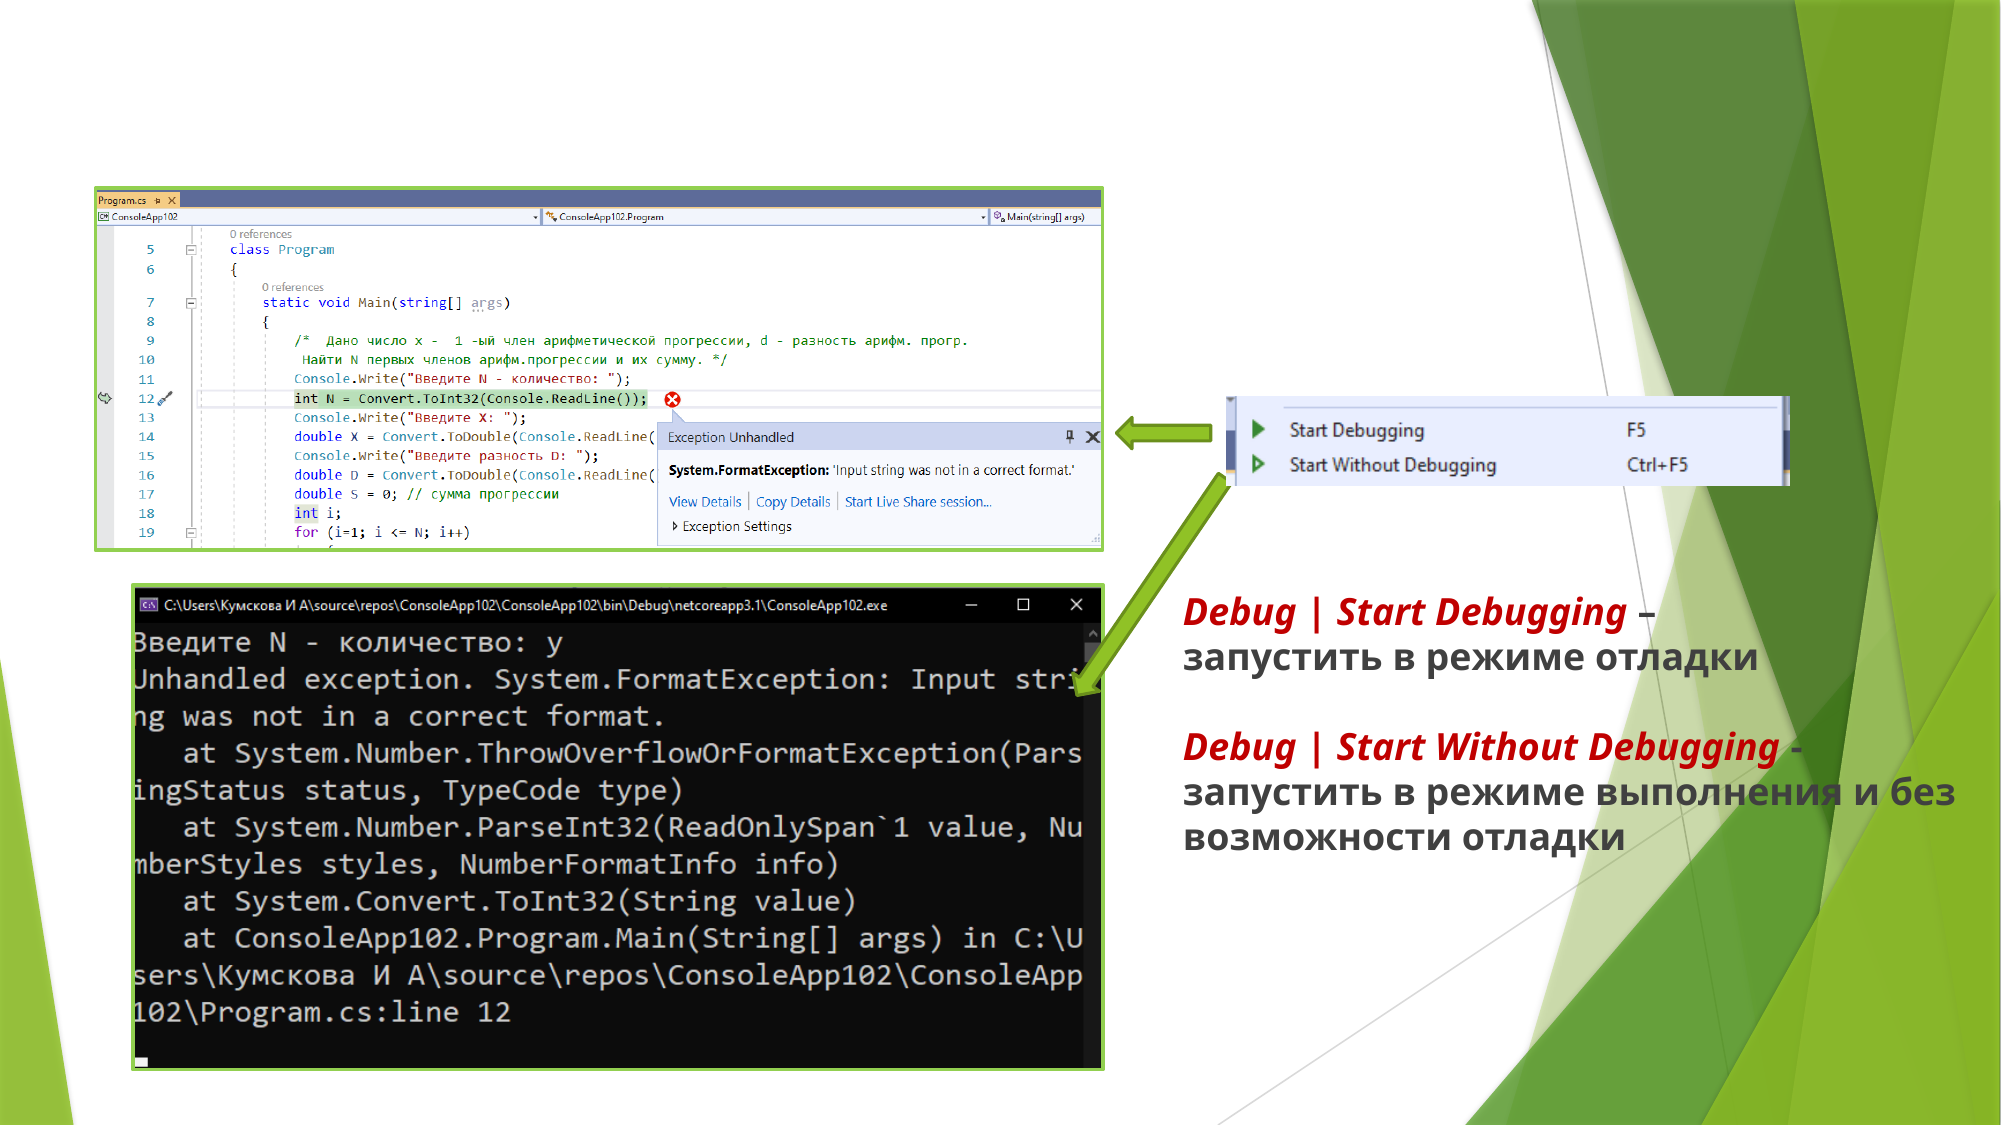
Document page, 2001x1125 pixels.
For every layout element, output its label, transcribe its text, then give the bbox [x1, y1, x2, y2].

picture [1226, 396, 1790, 487]
text_box Debug | Start Debugging – запустить в режиме отладки Debug | Start Without Debugging - запустить в режиме выполнения и без возможности отладки [1168, 580, 2000, 866]
text_box [1106, 472, 1226, 671]
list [133, 586, 1102, 1069]
picture [96, 189, 1102, 549]
text_box [1115, 415, 1213, 451]
